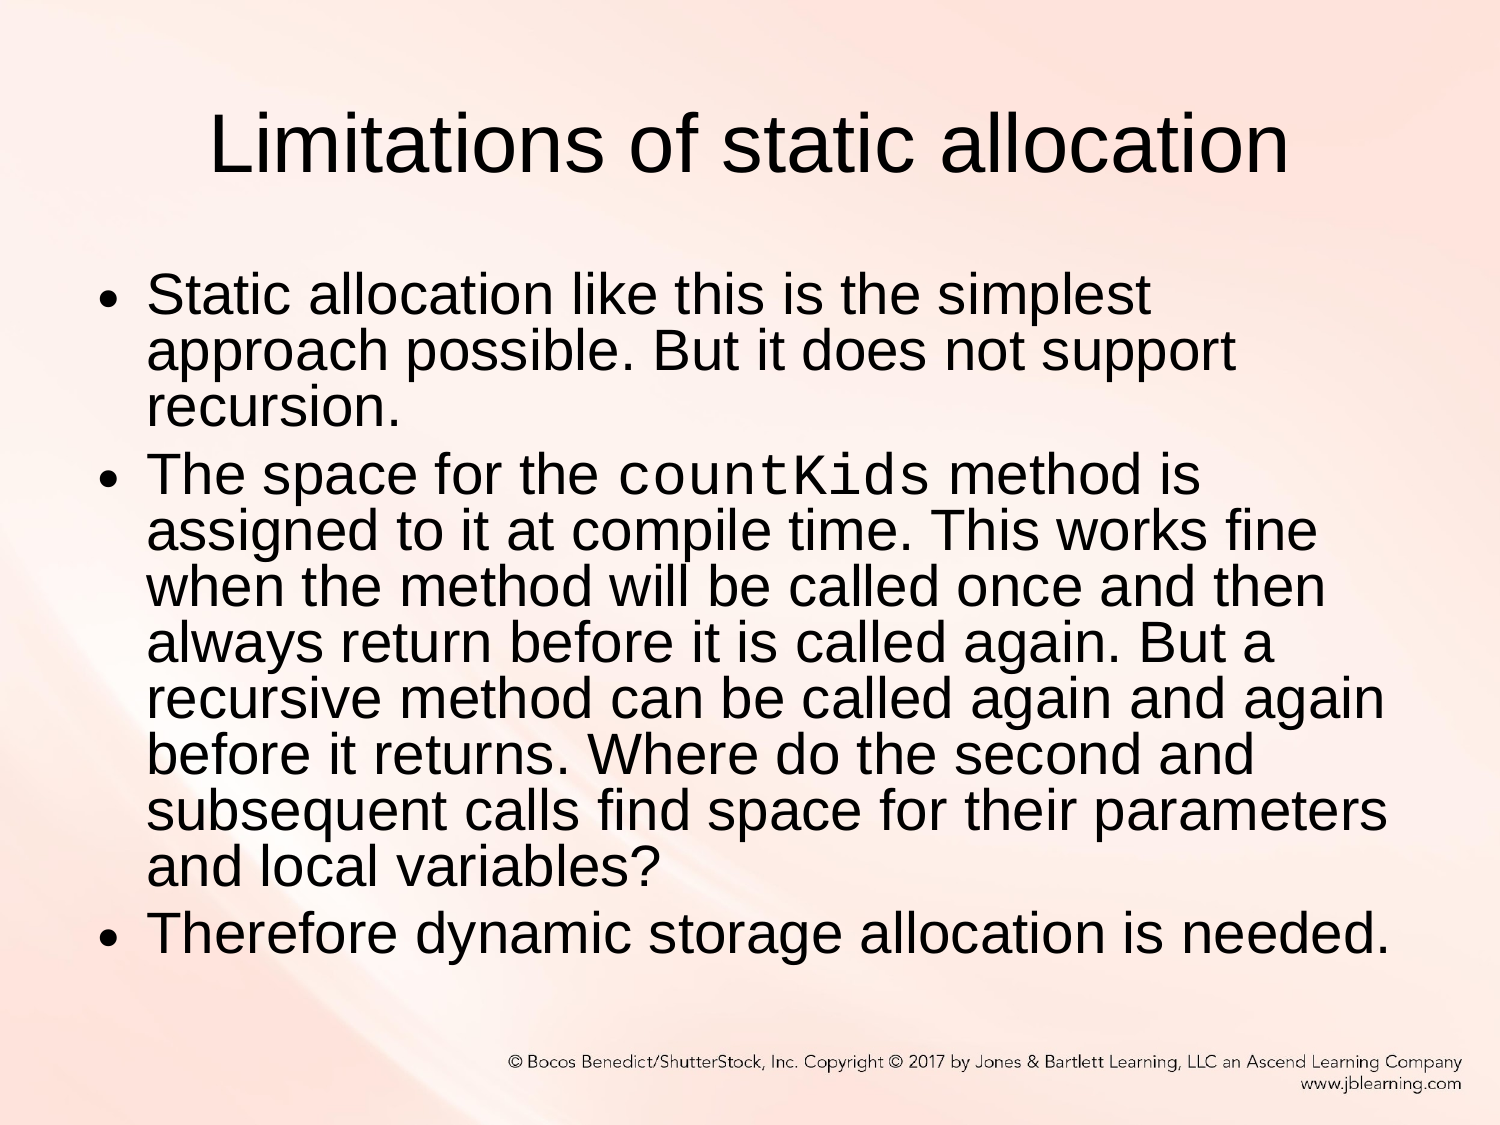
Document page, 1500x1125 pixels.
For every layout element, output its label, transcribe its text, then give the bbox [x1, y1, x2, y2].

picture [0, 0, 1500, 1125]
text_box Limitations of static allocation [75, 45, 1425, 233]
text_box Static allocation like this is the simplest approach possible. But it does not support recursion. The space for the countKids method is assigned to it at compile time. This works fine when the method will be called once and then always return before it is called again. But a recursive method can be called again and again before it returns. Where do the second and subsequent calls find space for their parameters and local variables? Therefore dynamic storage allocation is needed. [75, 262, 1425, 1005]
